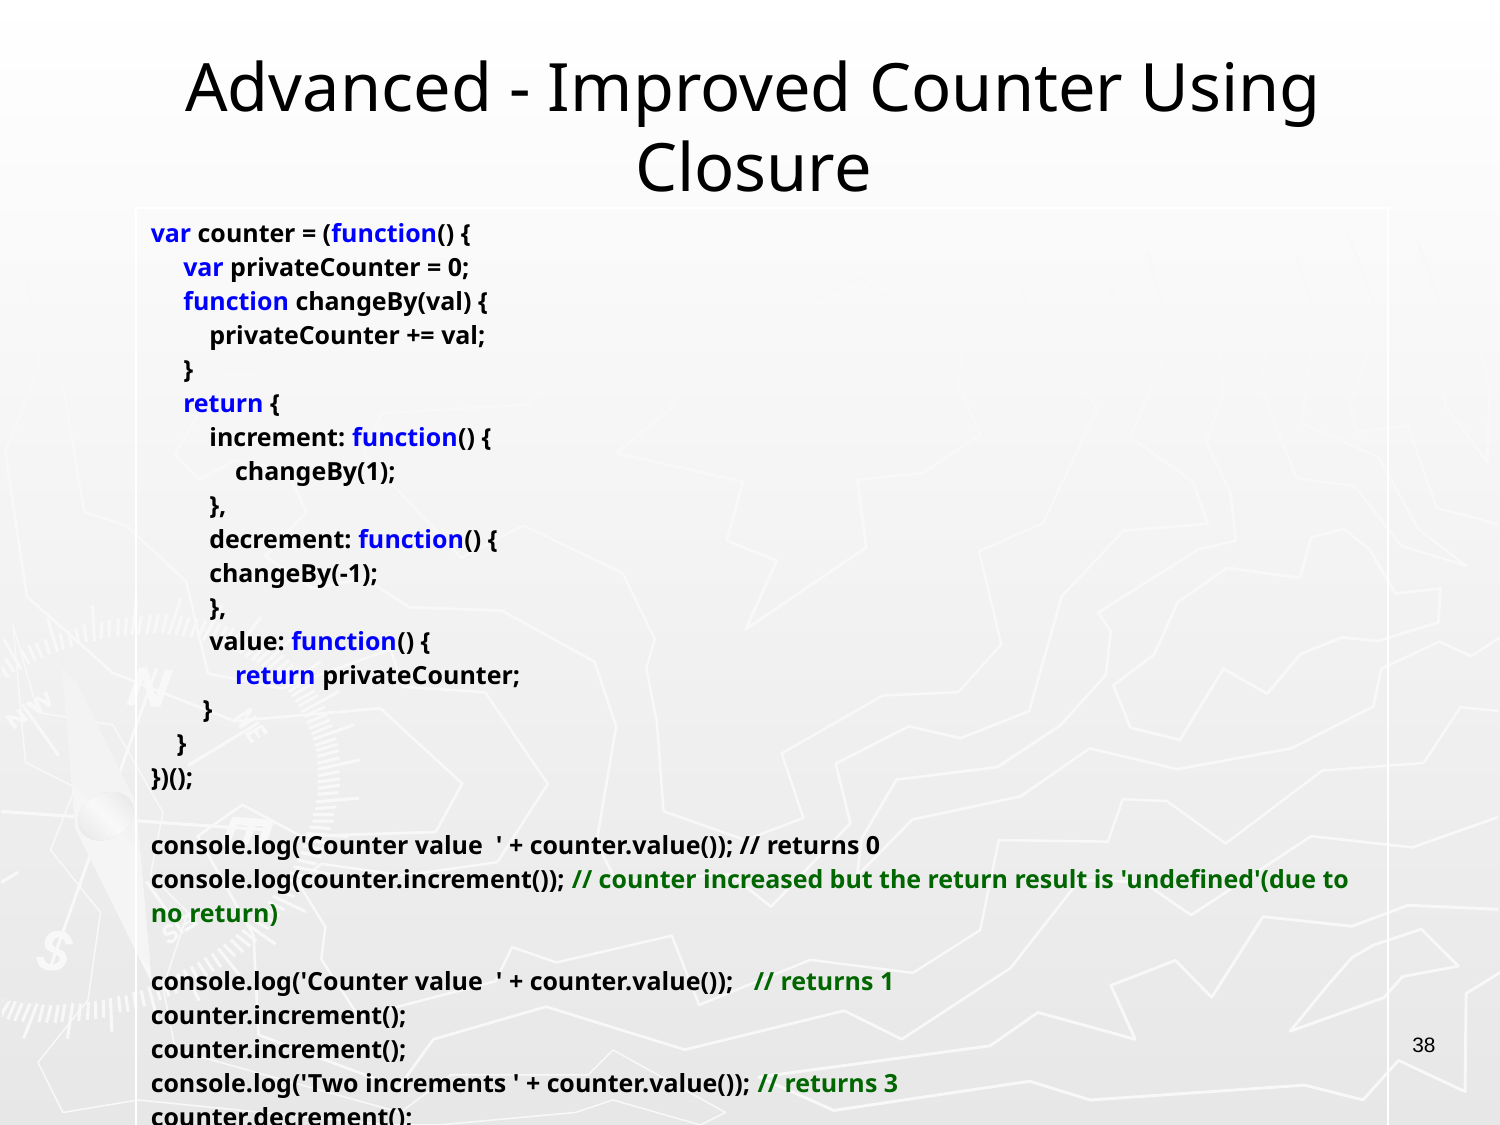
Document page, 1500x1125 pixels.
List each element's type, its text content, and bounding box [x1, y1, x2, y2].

slide_number 38 [1074, 1024, 1451, 1103]
table_header var counter = (function() { var privateCounter = 0; function changeBy(val) { privateCounter += val; } return { increment: function() { changeBy(1); }, decrement: function() { changeBy(-1); }, value: function() { return privateCounter; } } })(); console.log('Counter value ' + counter.value()); // returns 0 console.log(counter.increment()); // counter increased but the return result is 'undefined'(due to no return) console.log('Counter value ' + counter.value()); // returns 1 counter.increment(); counter.increment(); console.log('Two increments ' + counter.value()); // returns 3 counter.decrement(); console.log('Decrement ' + counter.value()); // returns 2 [137, 209, 1387, 1125]
title Advanced - Improved Counter Using Closure [53, 30, 1455, 219]
